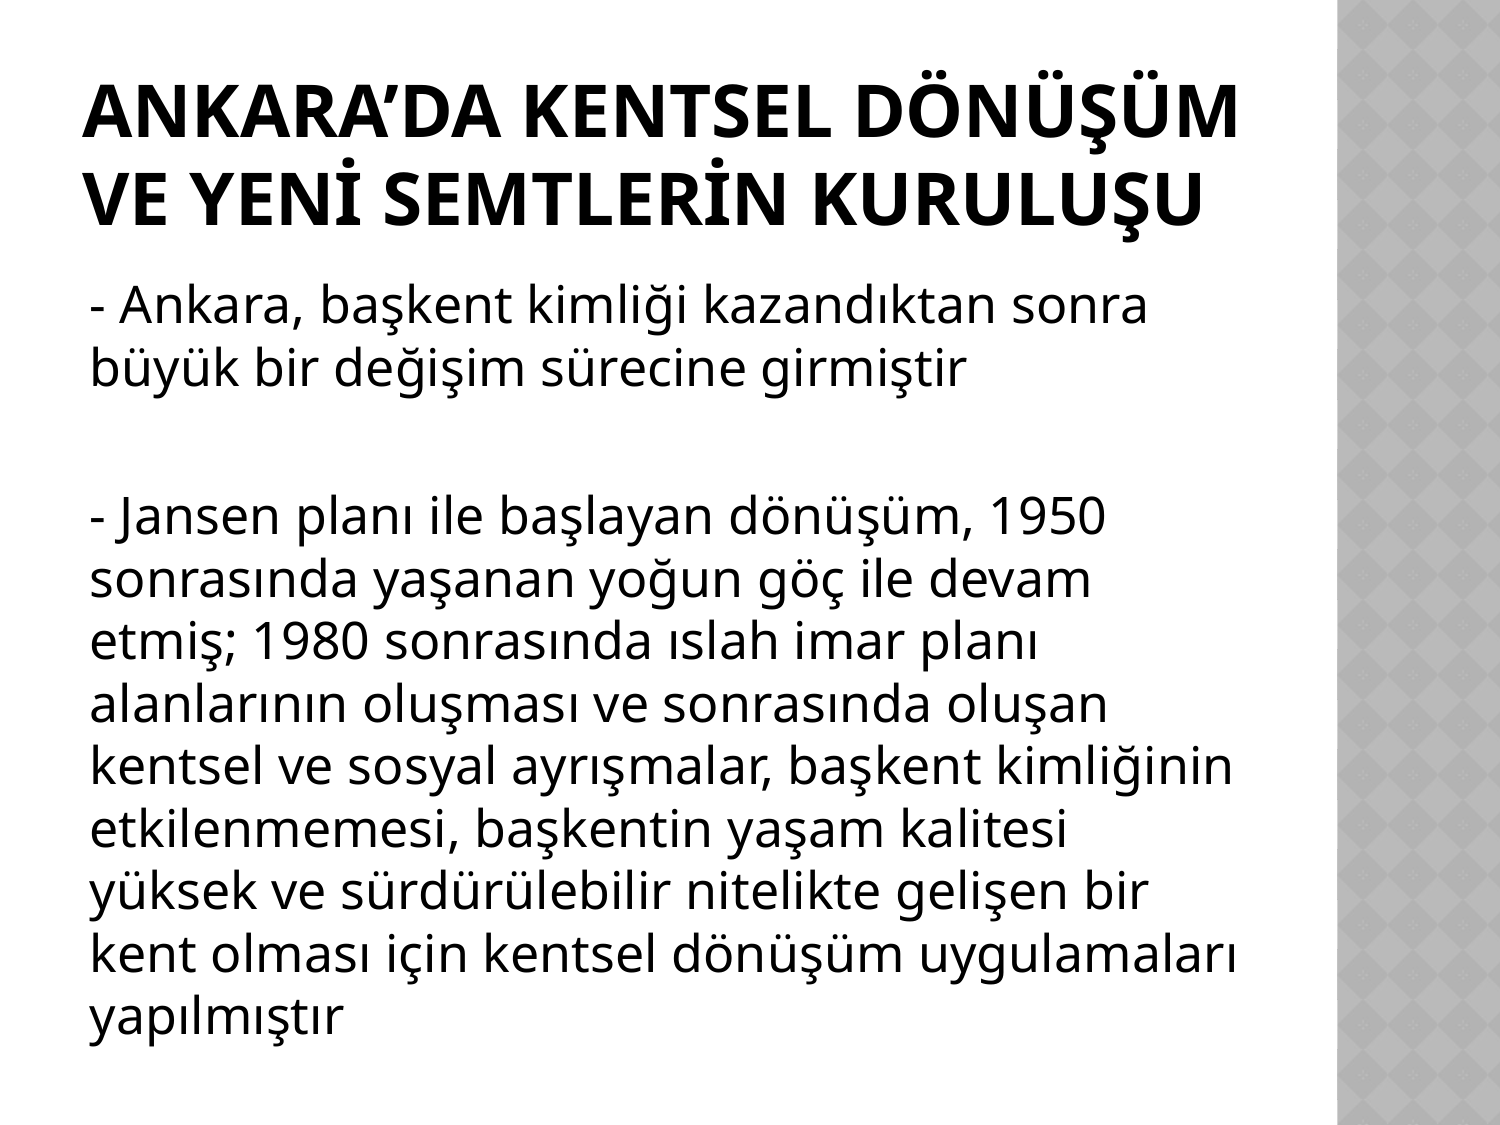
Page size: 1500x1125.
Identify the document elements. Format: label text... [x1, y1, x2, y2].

list - Ankara, başkent kimliği kazandıktan sonra büyük bir değişim sürecine girmiştir - Jansen planı ile başlayan dönüşüm, 1950 sonrasında yaşanan yoğun göç ile devam etmiş; 1980 sonrasında ıslah imar planı alanlarının oluşması ve sonrasında oluşan kentsel ve sosyal ayrışmalar, başkent kimliğinin etkilenmemesi, başkentin yaşam kalitesi yüksek ve sürdürülebilir nitelikte gelişen bir kent olması için kentsel dönüşüm uygulamaları yapılmıştır [75, 264, 1263, 1059]
title ANKARA’DA KENTSEL DÖNÜŞÜM VE YENİ SEMTLERİN KURULUŞU [75, 52, 1263, 240]
